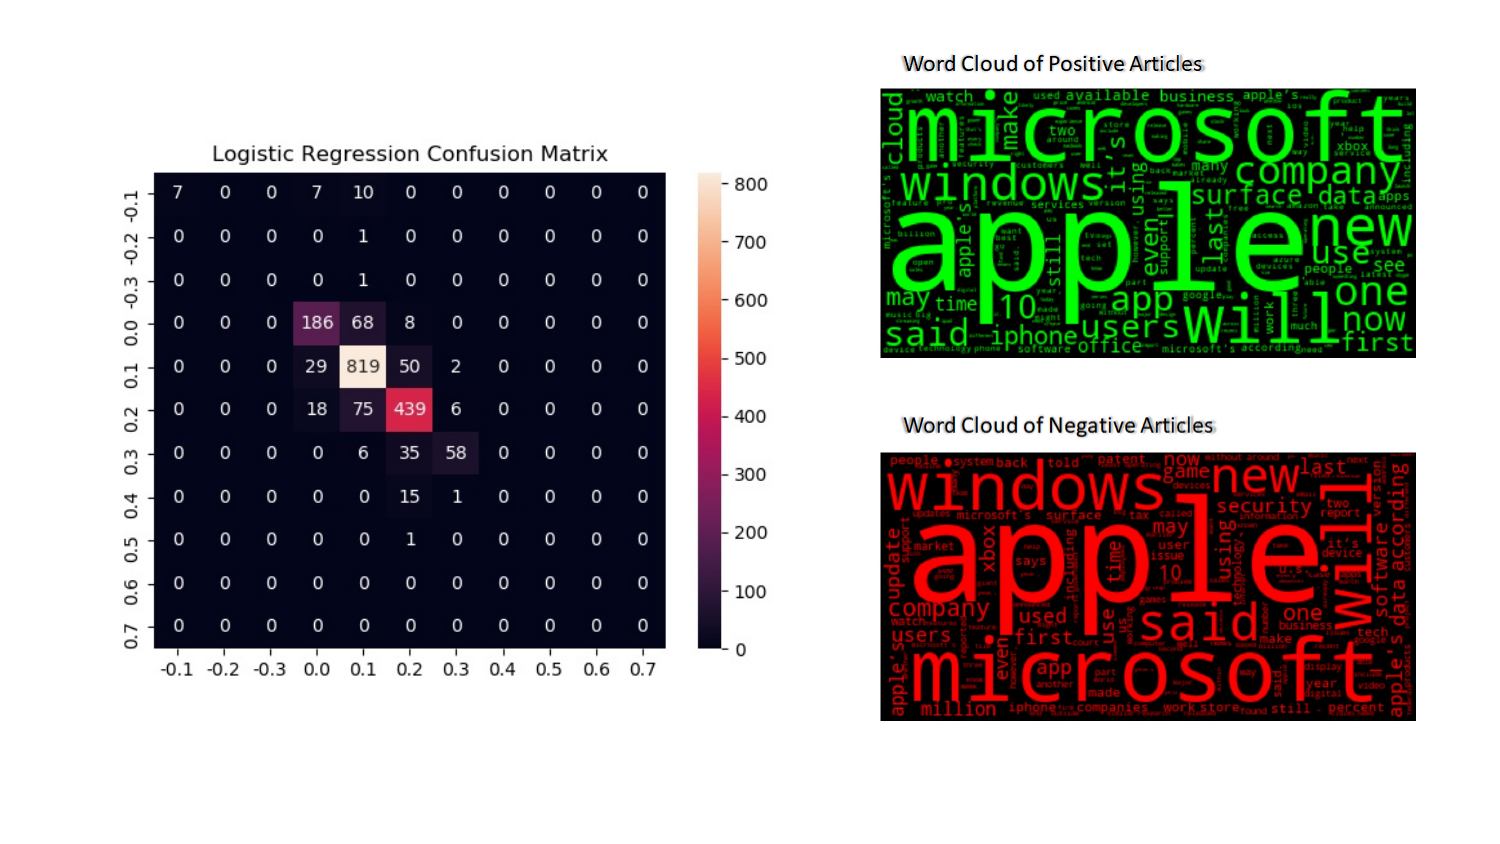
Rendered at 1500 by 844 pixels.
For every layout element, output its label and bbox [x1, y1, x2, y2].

picture [51, 35, 1417, 747]
picture [882, 397, 1240, 446]
